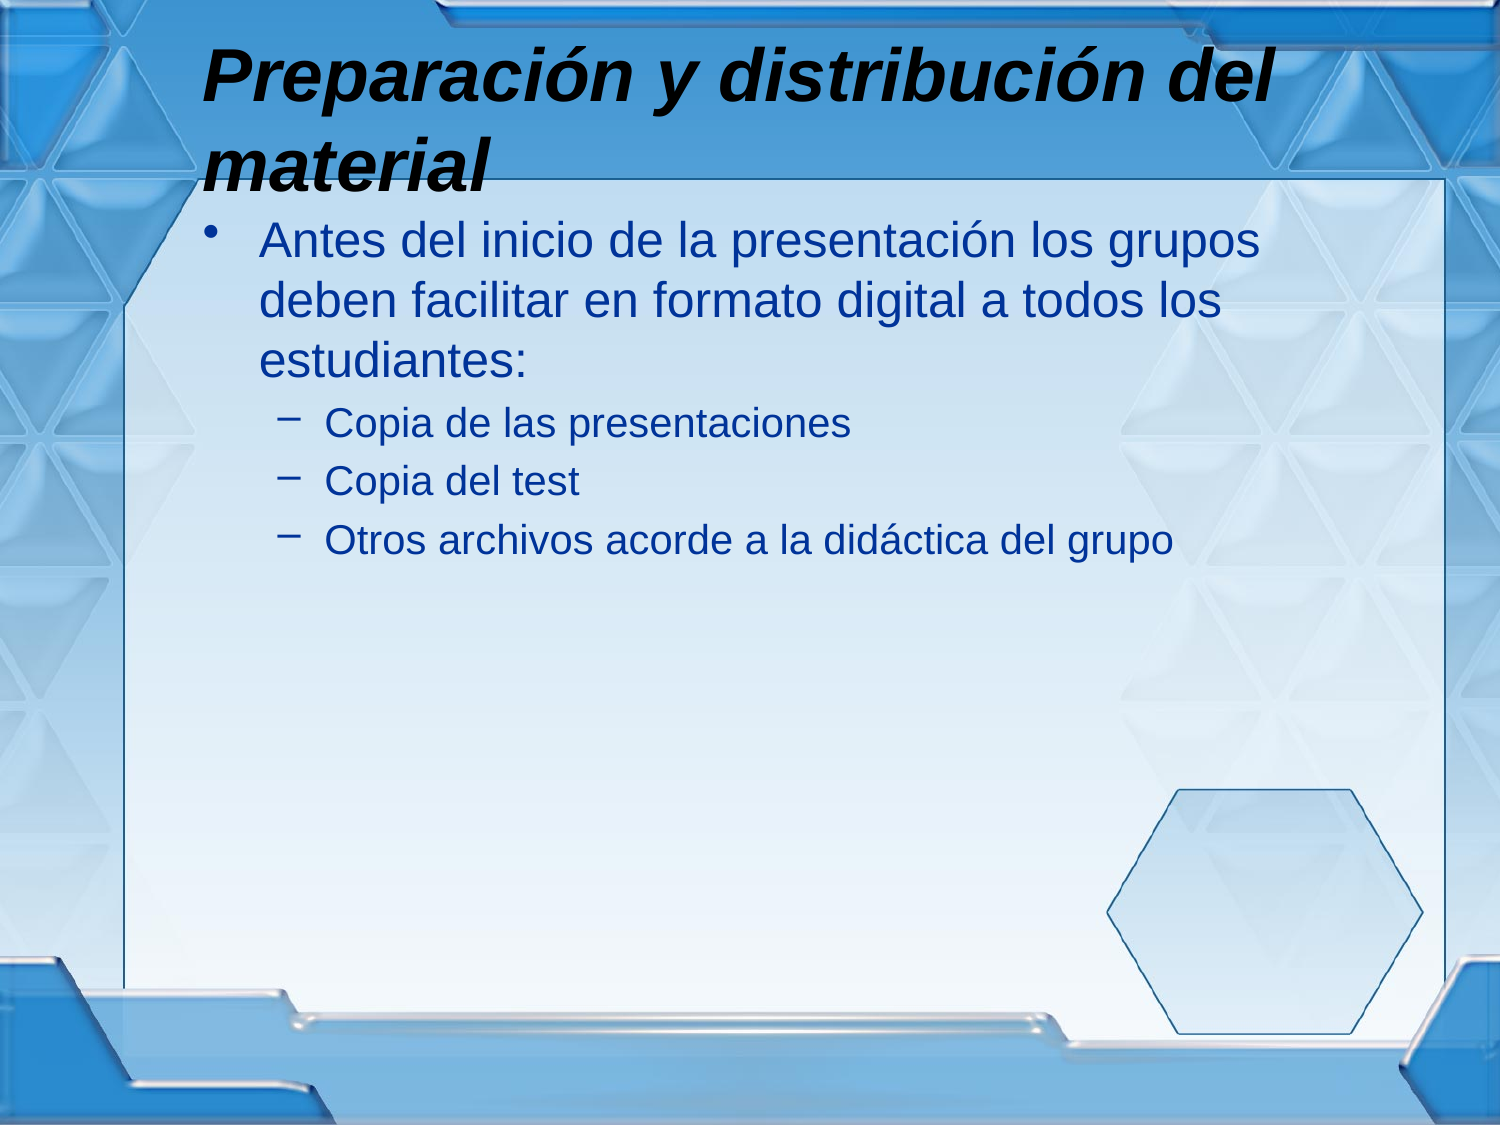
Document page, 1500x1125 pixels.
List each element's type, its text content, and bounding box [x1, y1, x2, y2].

list Antes del inicio de la presentación los grupos deben facilitar en formato digital a todos los estudiantes: Copia de las presentaciones Copia del test Otros archivos acorde a la didáctica del grupo [187, 199, 1426, 1006]
picture [0, 0, 1500, 1125]
title Preparación y distribución del material [187, 44, 1451, 188]
